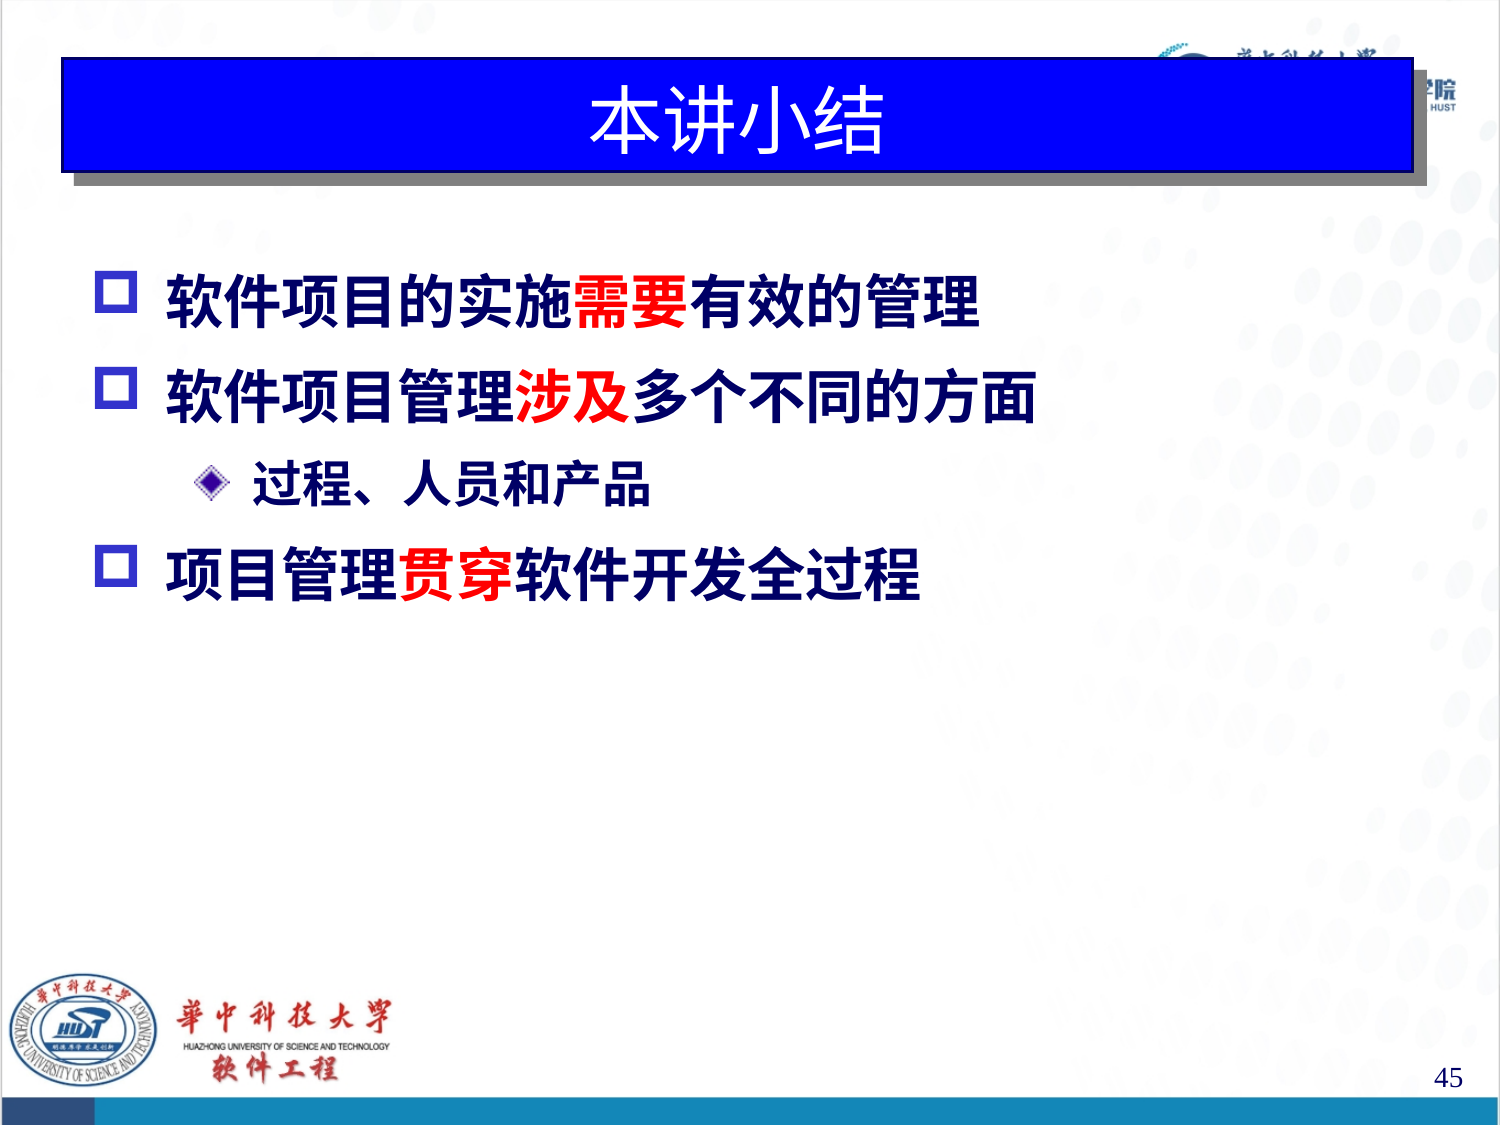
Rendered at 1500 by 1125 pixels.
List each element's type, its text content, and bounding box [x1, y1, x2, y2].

list 软件项目的实施需要有效的管理 软件项目管理涉及多个不同的方面 过程、人员和产品 项目管理贯穿软件开发全过程 [75, 243, 1417, 634]
slide_number 45 [1418, 1051, 1479, 1112]
title 本讲小结 [61, 57, 1414, 173]
picture [0, 0, 1500, 1125]
